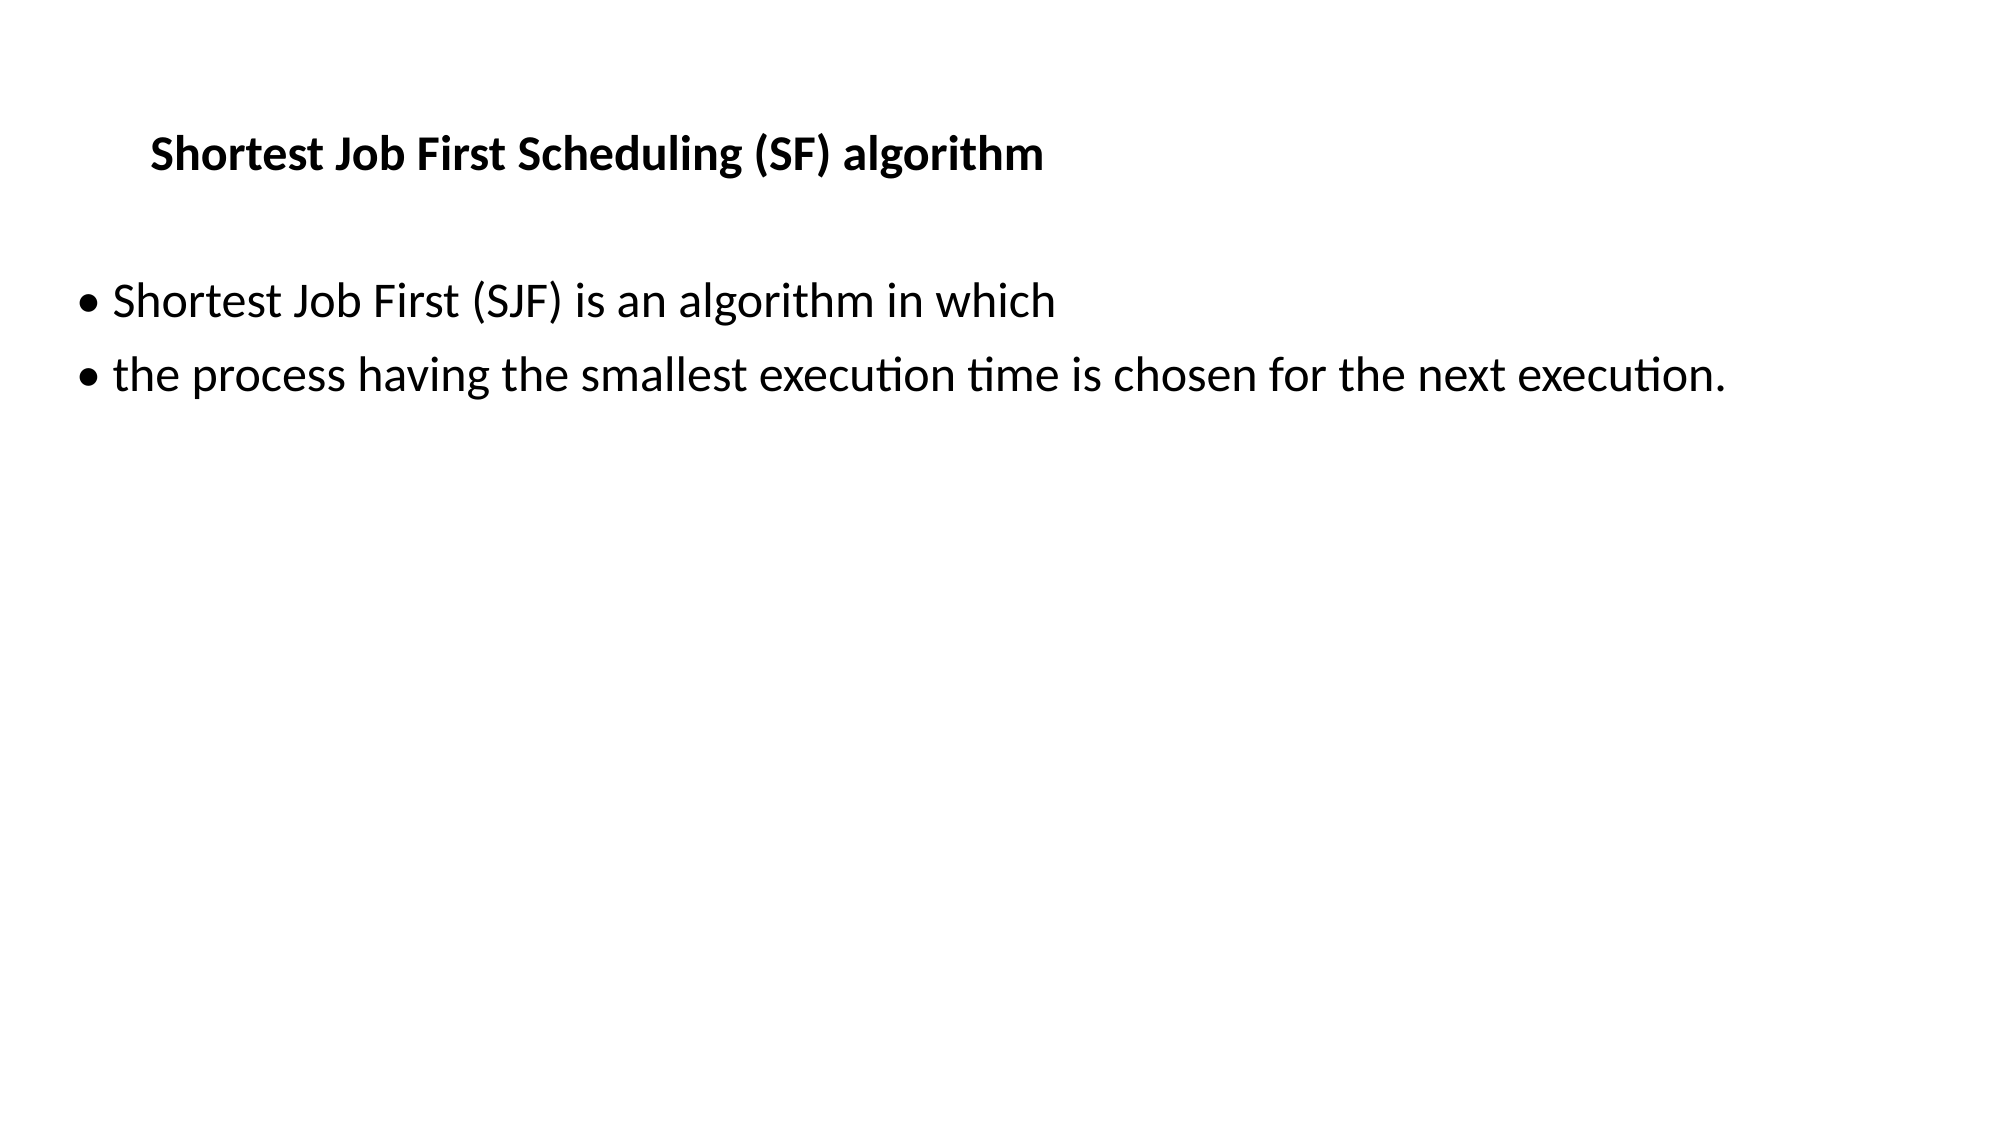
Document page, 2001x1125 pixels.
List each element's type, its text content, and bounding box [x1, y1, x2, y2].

subtitle • Shortest Job First (SJF) is an algorithm in which • the process having the smallest execution time is chosen for the next execution. [61, 266, 1854, 506]
text_box Shortest Job First Scheduling (SF) algorithm [135, 113, 1332, 189]
